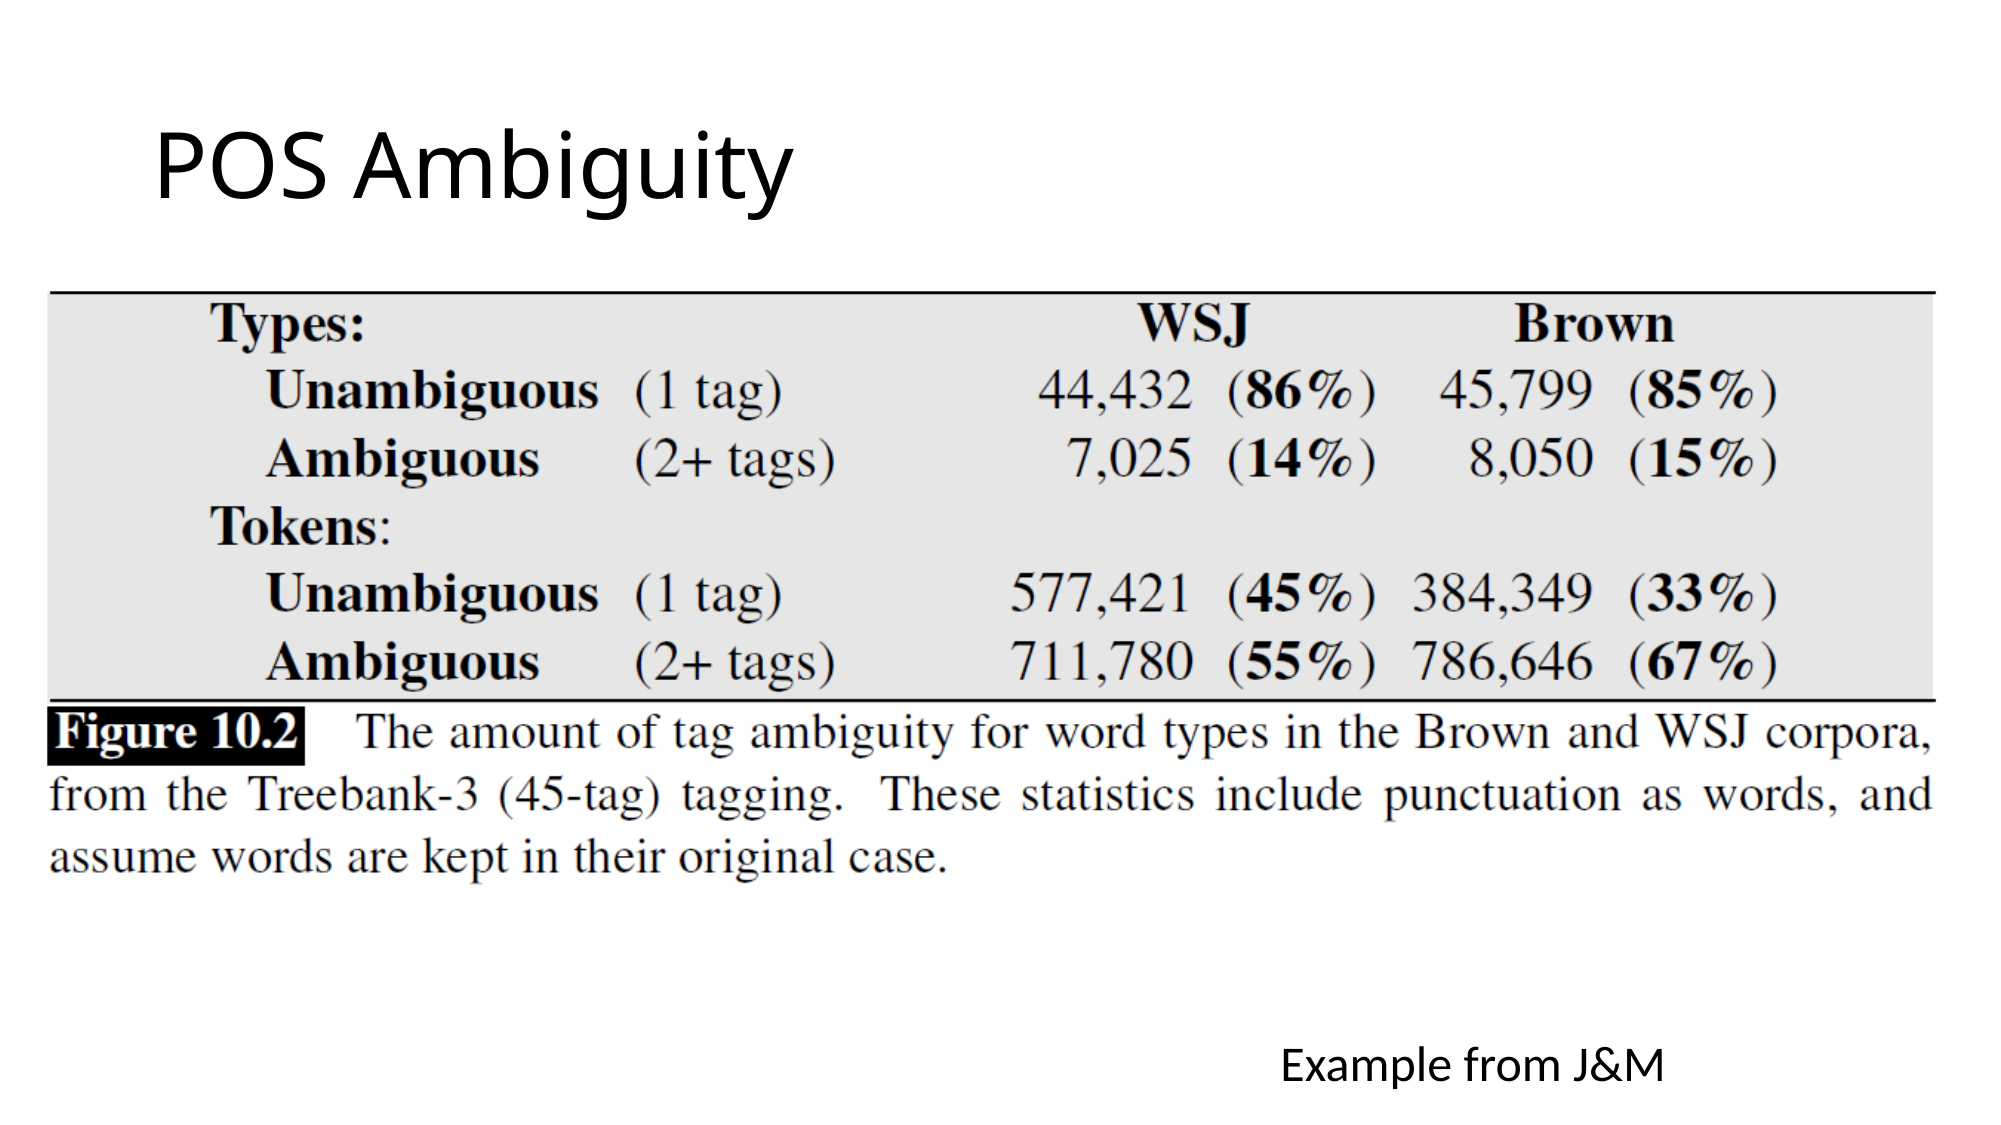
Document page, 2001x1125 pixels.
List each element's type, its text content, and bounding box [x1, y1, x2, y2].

text_box Example from J&M [1265, 1024, 1681, 1100]
picture [43, 287, 1942, 895]
title POS Ambiguity [137, 59, 1863, 278]
